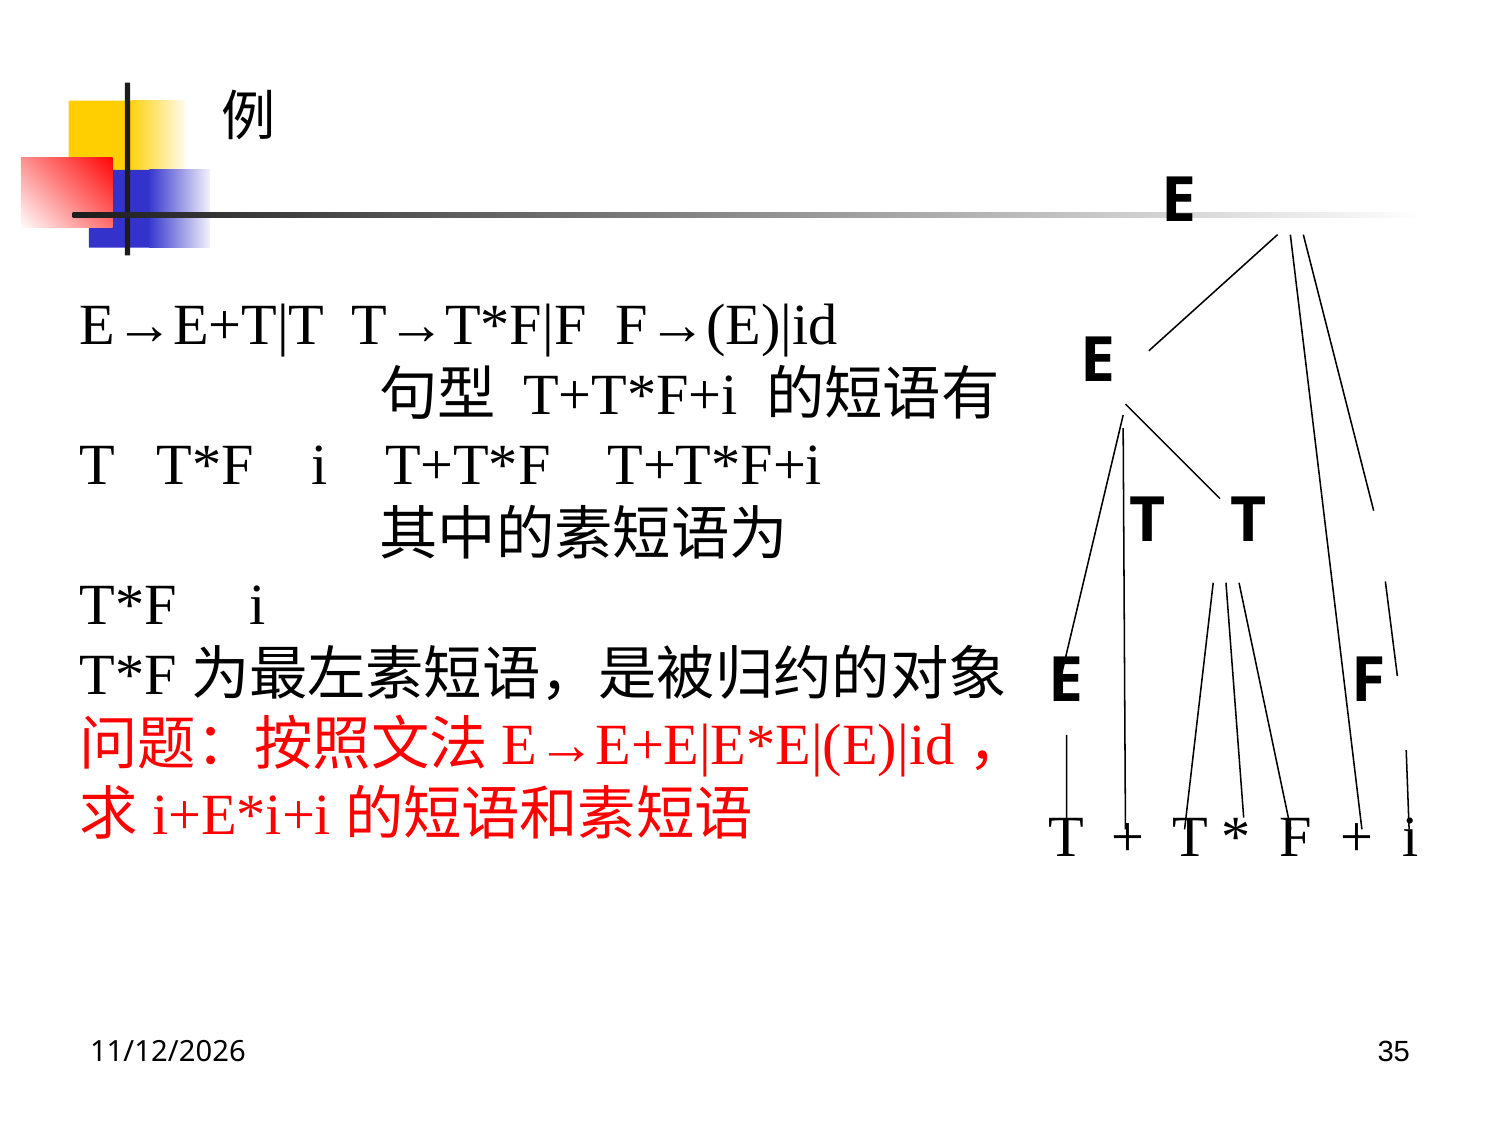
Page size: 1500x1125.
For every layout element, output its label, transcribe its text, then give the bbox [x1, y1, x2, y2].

title 例 [206, 54, 442, 173]
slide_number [74, 1024, 426, 1103]
list E→E+T|T T→T*F|F F→(E)|id 句型 T+T*F+i 的短语有 T T*F i T+T*F T+T*F+i 其中的素短语为 T*F i T*F为最左素短语，是被归约的对象 问题：按照文法E→E+E|E*E|(E)|id， 求i+E*i+i的短语和素短语 [64, 278, 1105, 1012]
slide_number 35 [1074, 1024, 1426, 1103]
text_box E E T T E F T + T * F + i [1032, 79, 1471, 905]
